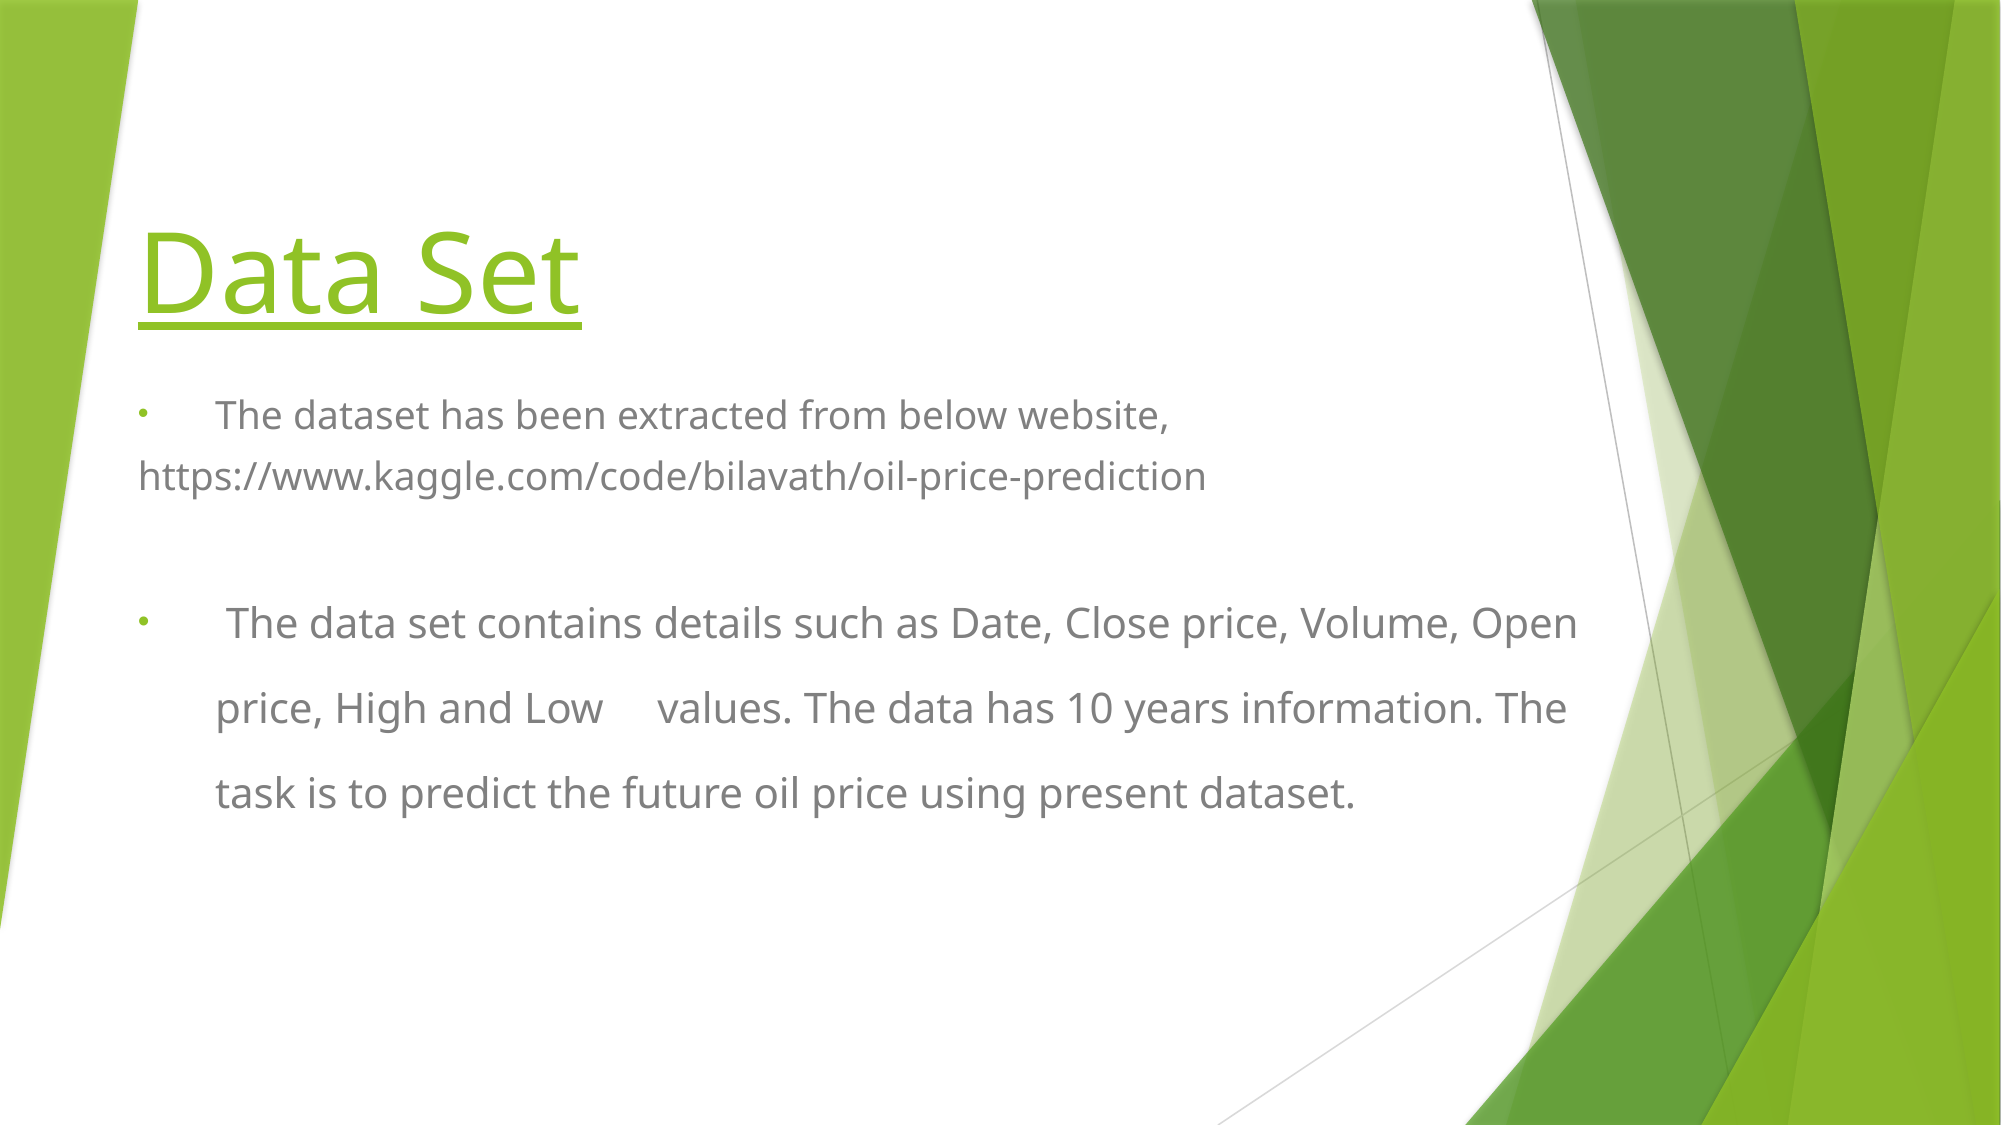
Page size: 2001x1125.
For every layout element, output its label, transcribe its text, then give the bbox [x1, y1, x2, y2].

subtitle The dataset has been extracted from below website, https://www.kaggle.com/code/bilavath/oil-price-prediction The data set contains details such as Date, Close price, Volume, Open price, High and Low values. The data has 10 years information. The task is to predict the future oil price using present dataset. [123, 382, 1620, 870]
title Data Set [123, 73, 1398, 344]
